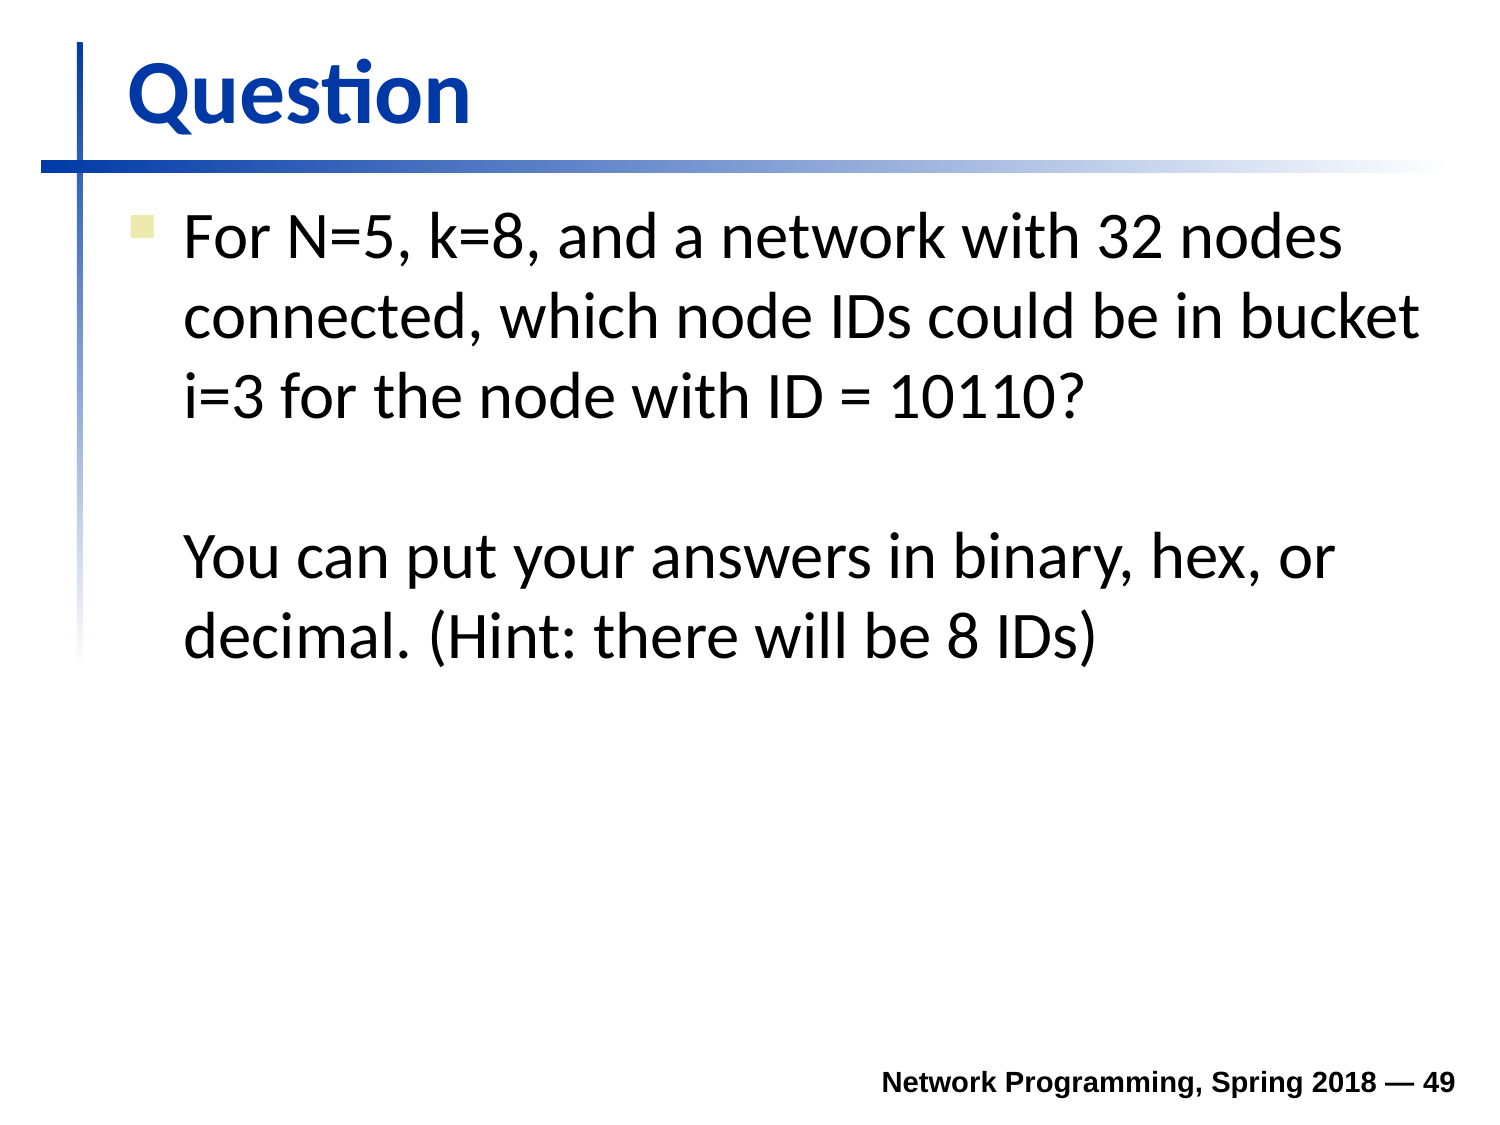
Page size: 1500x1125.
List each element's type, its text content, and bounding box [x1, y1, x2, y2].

footer Network Programming, Spring 2018 — 49 [277, 1046, 1471, 1106]
title Question [112, 22, 1468, 149]
list For N=5, k=8, and a network with 32 nodes connected, which node IDs could be in bucket i=3 for the node with ID = 10110? You can put your answers in binary, hex, or decimal. (Hint: there will be 8 IDs) [112, 184, 1469, 1024]
